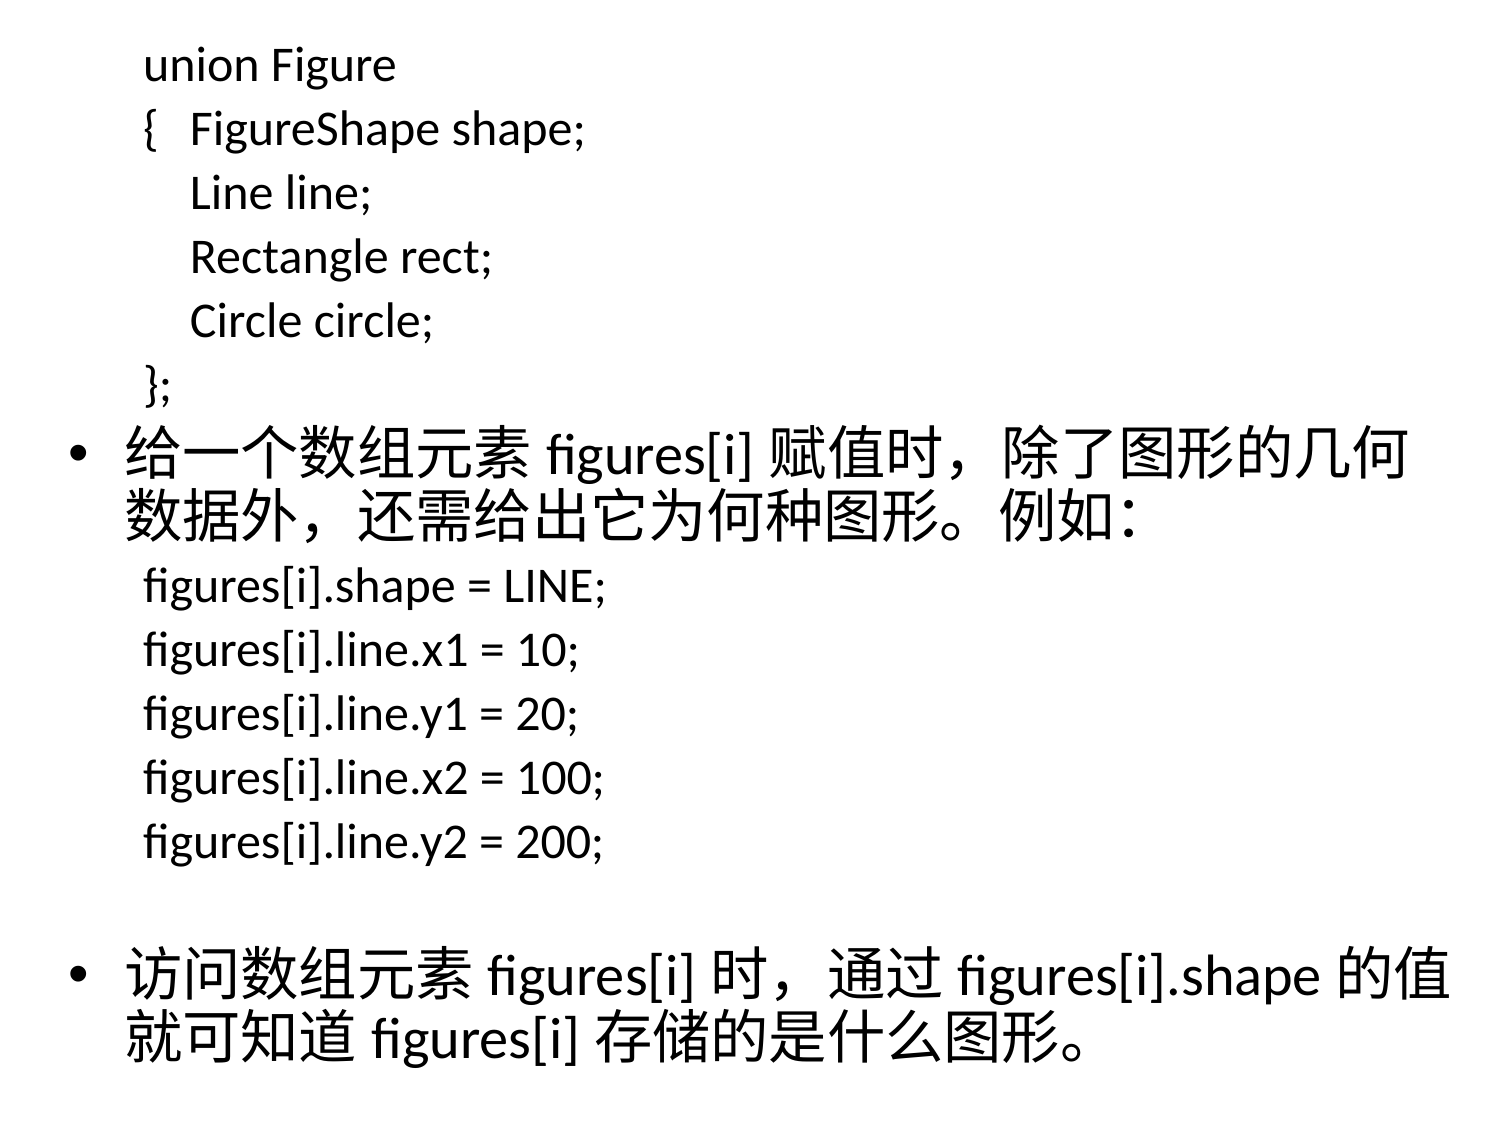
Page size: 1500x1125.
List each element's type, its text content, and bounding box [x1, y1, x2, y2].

list union Figure { FigureShape shape; Line line; Rectangle rect; Circle circle; }; 给一个数组元素figures[i]赋值时，除了图形的几何数据外，还需给出它为何种图形。例如： figures[i].shape = LINE; figures[i].line.x1 = 10; figures[i].line.y1 = 20; figures[i].line.x2 = 100; figures[i].line.y2 = 200; 访问数组元素figures[i]时，通过figures[i].shape的值就可知道figures[i]存储的是什么图形。 [53, 31, 1479, 1125]
